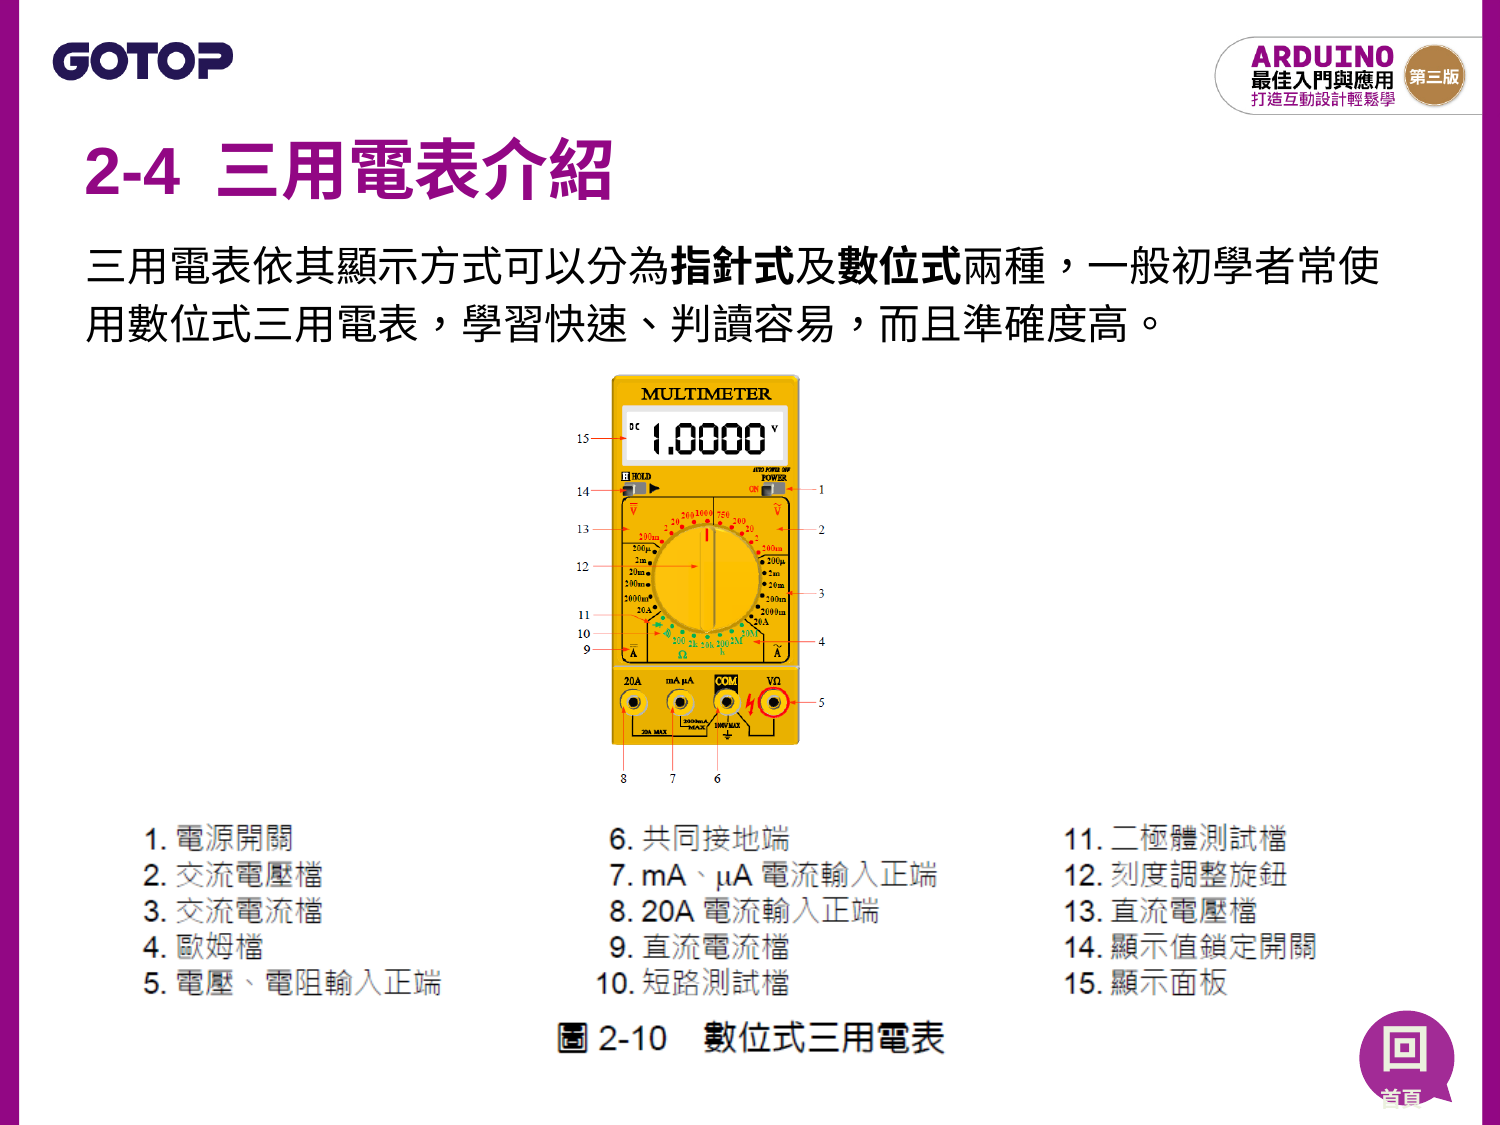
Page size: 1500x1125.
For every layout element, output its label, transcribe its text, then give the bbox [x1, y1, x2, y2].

list 三用電表依其顯示方式可以分為指針式及數位式兩種，一般初學者常使用數位式三用電表，學習快速、判讀容易，而且準確度高。 [70, 223, 1430, 1071]
title 2-4 三用電表介紹 [69, 125, 1436, 220]
picture [0, 0, 1500, 1125]
